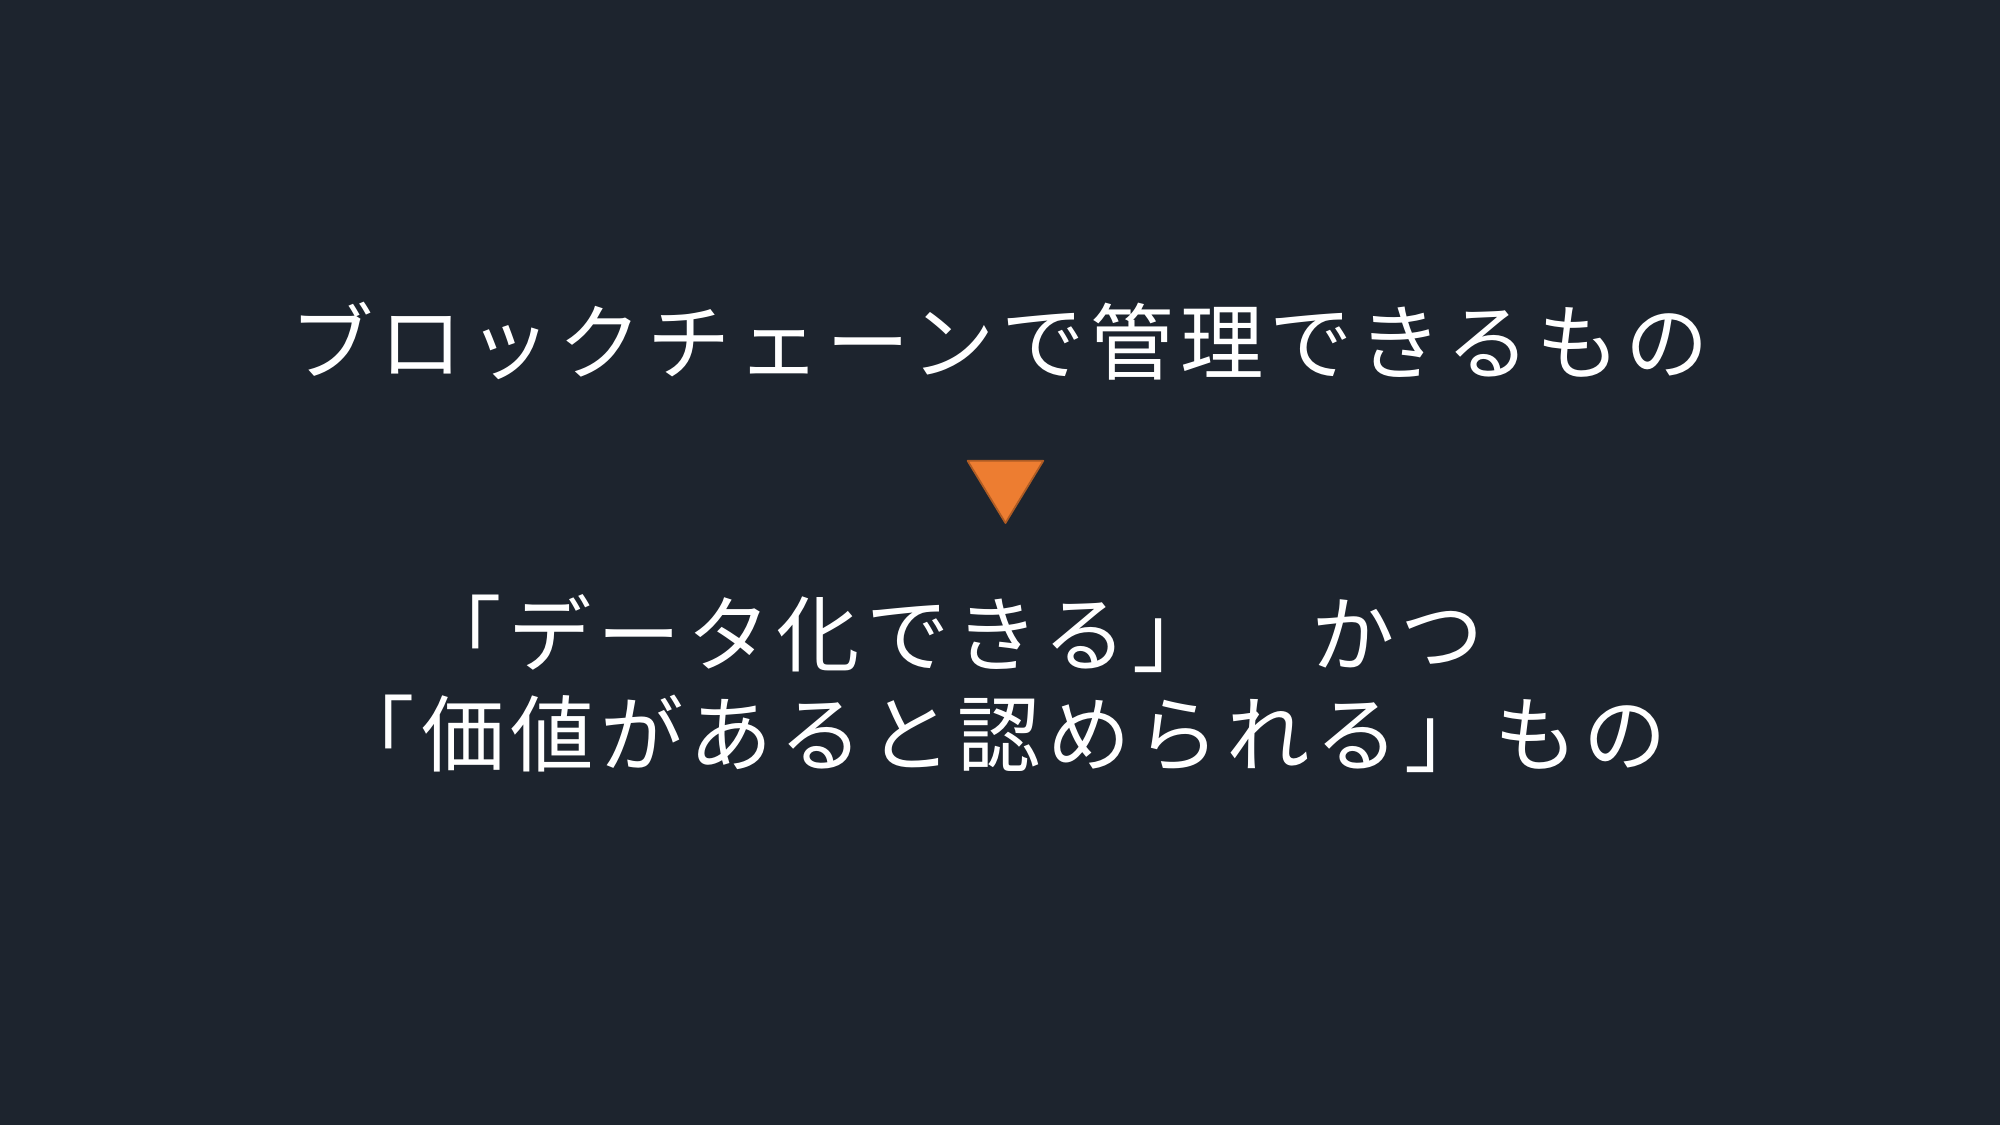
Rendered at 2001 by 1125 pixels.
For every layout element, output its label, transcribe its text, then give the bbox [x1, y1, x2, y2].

title 「データ化できる」 かつ 「価値があると認められる」もの [177, 562, 1823, 799]
text_box ブロックチェーンで管理できるもの [177, 255, 1823, 422]
text_box [966, 459, 1045, 524]
